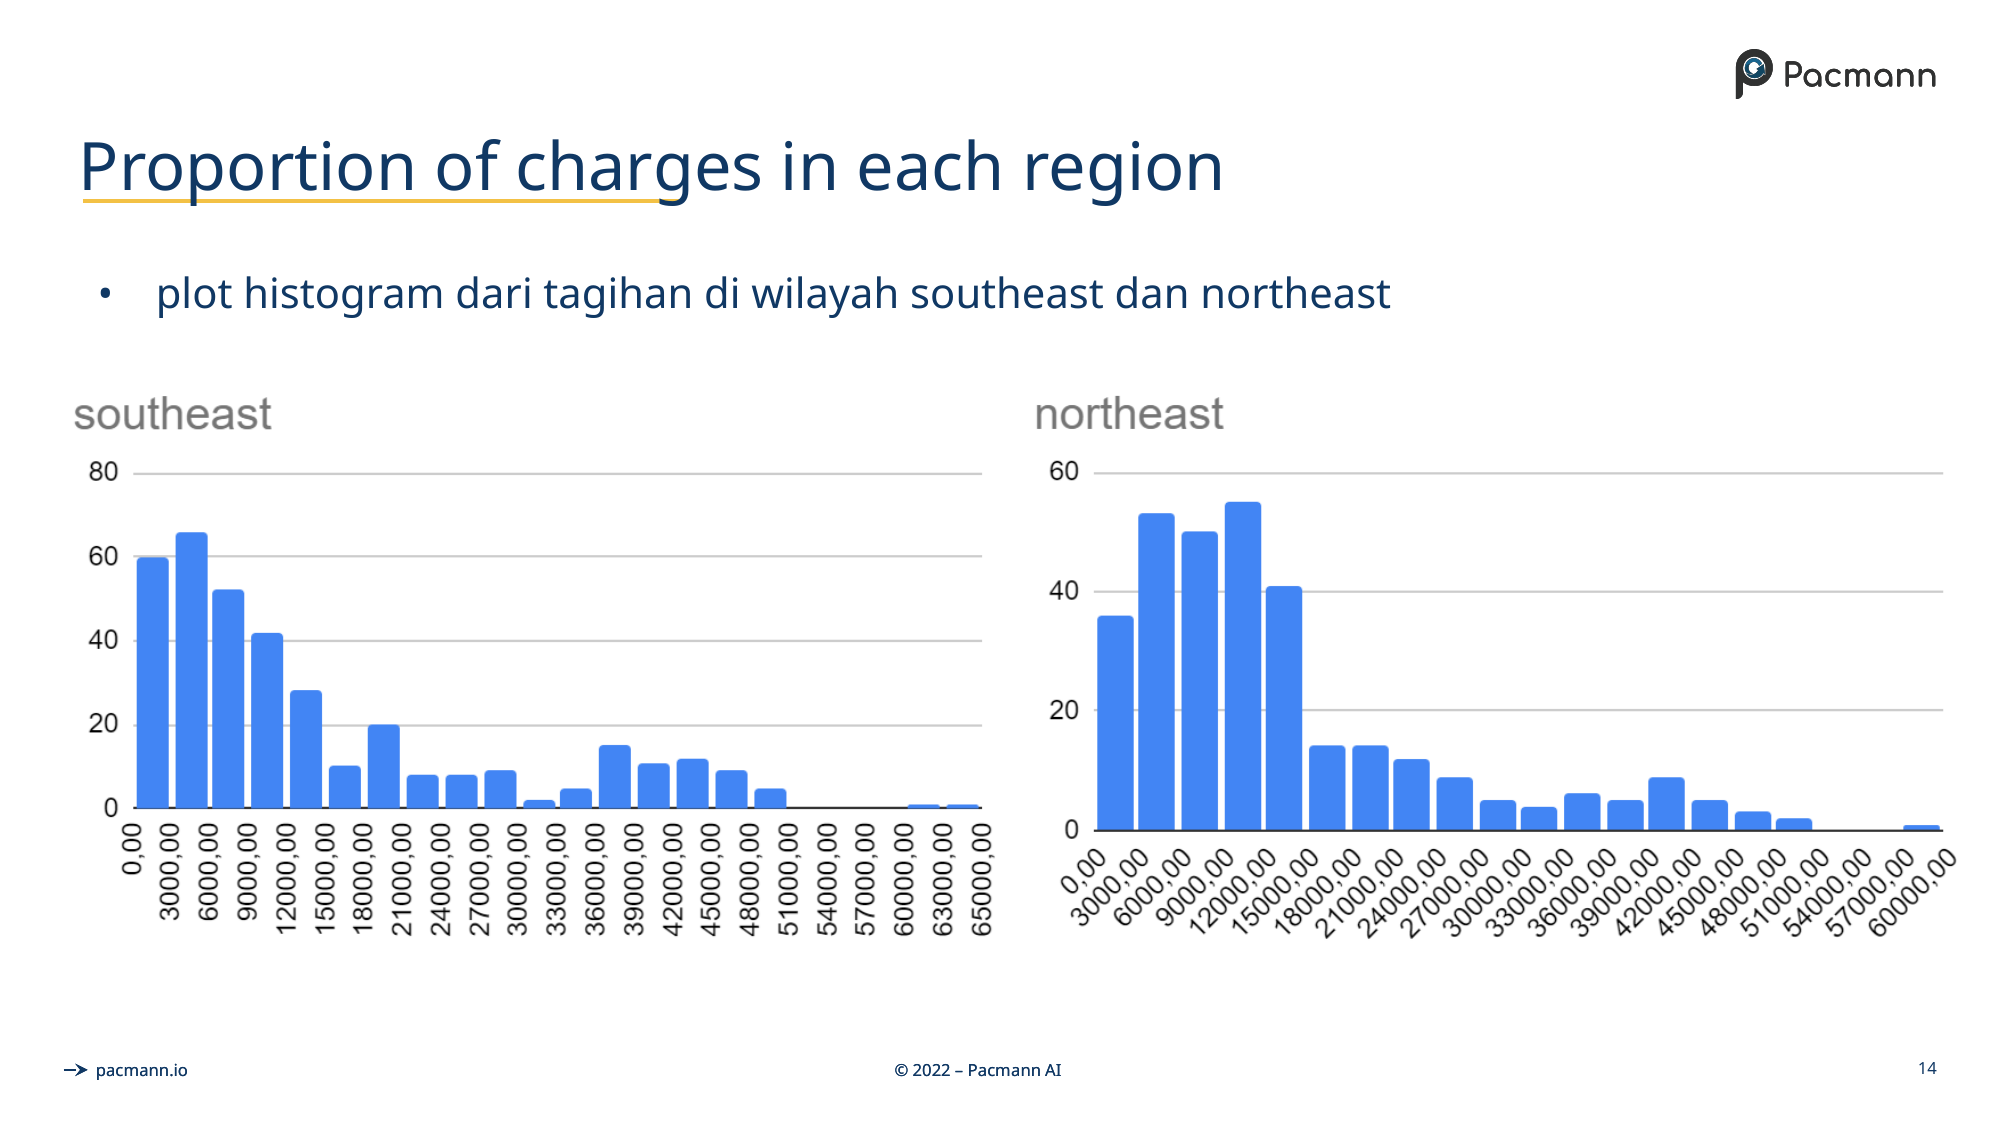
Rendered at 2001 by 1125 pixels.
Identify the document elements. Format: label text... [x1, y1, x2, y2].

picture [1707, 36, 1966, 112]
picture [43, 363, 1974, 968]
title Proportion of charges in each region [63, 59, 1935, 278]
text_box plot histogram dari tagihan di wilayah southeast dan northeast [65, 259, 1934, 361]
